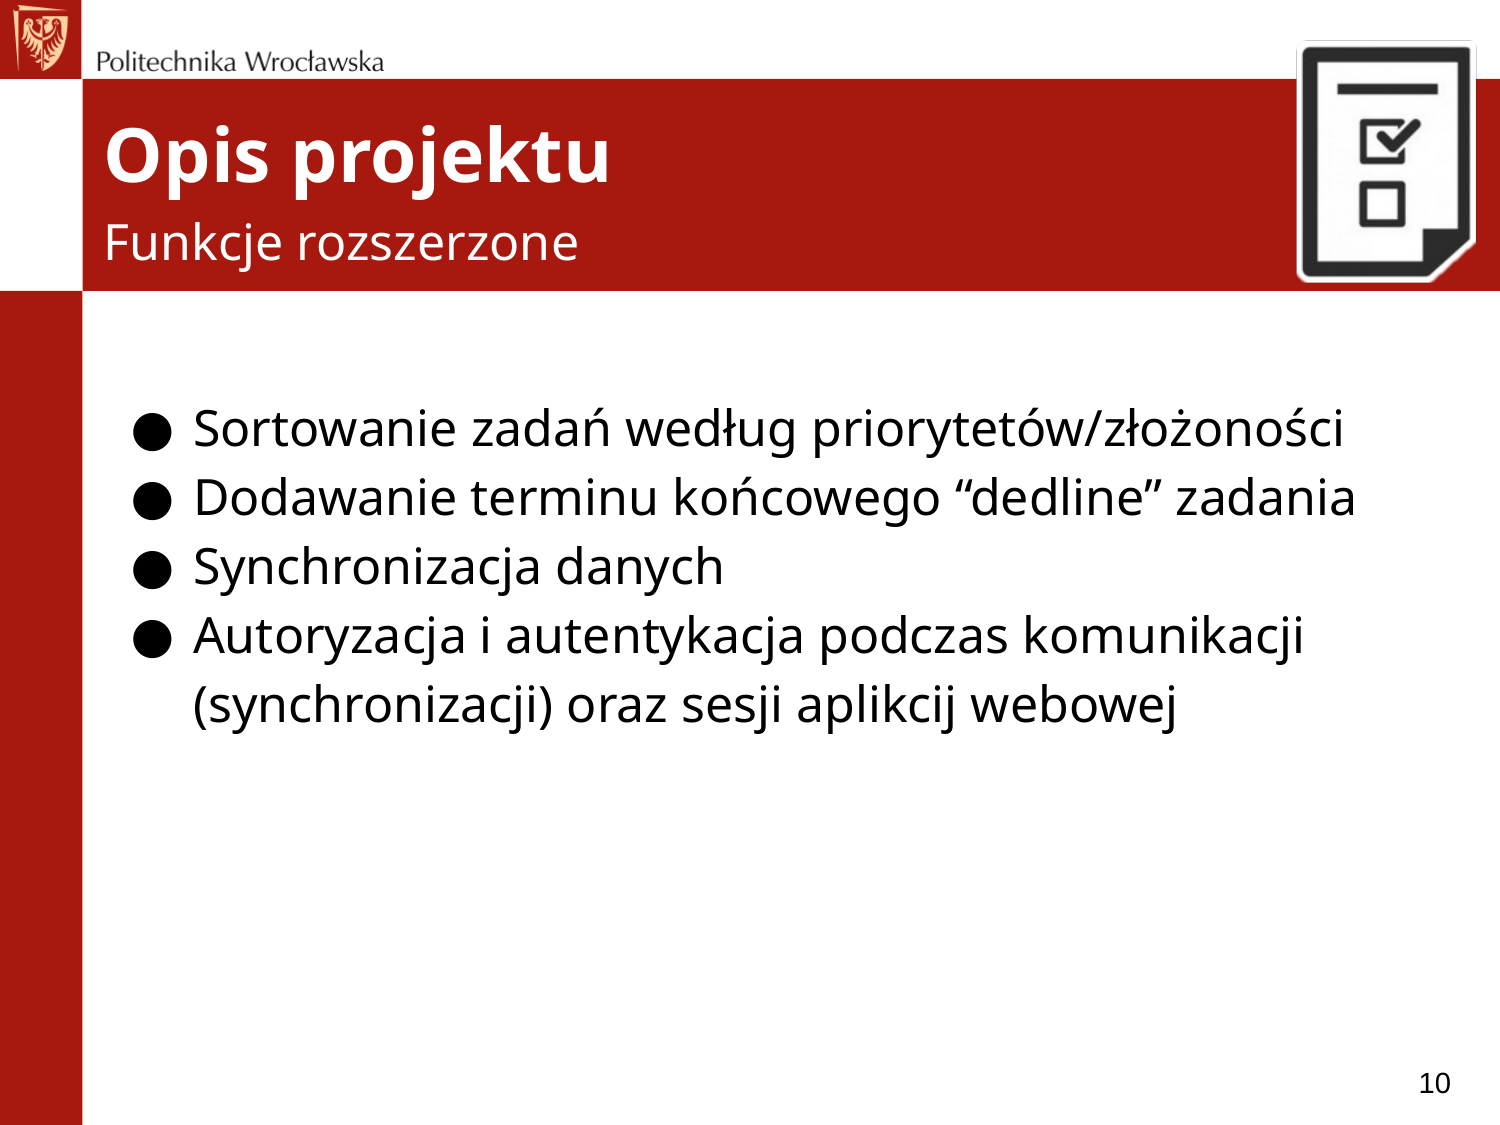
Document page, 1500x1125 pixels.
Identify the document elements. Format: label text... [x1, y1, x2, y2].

picture [1286, 24, 1489, 300]
text_box Funkcje rozszerzone [88, 257, 1490, 313]
text_box Opis projektu [88, 92, 1281, 257]
picture [0, 0, 384, 79]
slide_number ‹#› [1403, 1038, 1494, 1125]
text_box Sortowanie zadań według priorytetów/złożoności Dodawanie terminu końcowego “dedline” zadania Synchronizacja danych Autoryzacja i autentykacja podczas komunikacji (synchronizacji) oraz sesji aplikcij webowej [103, 372, 1490, 1117]
